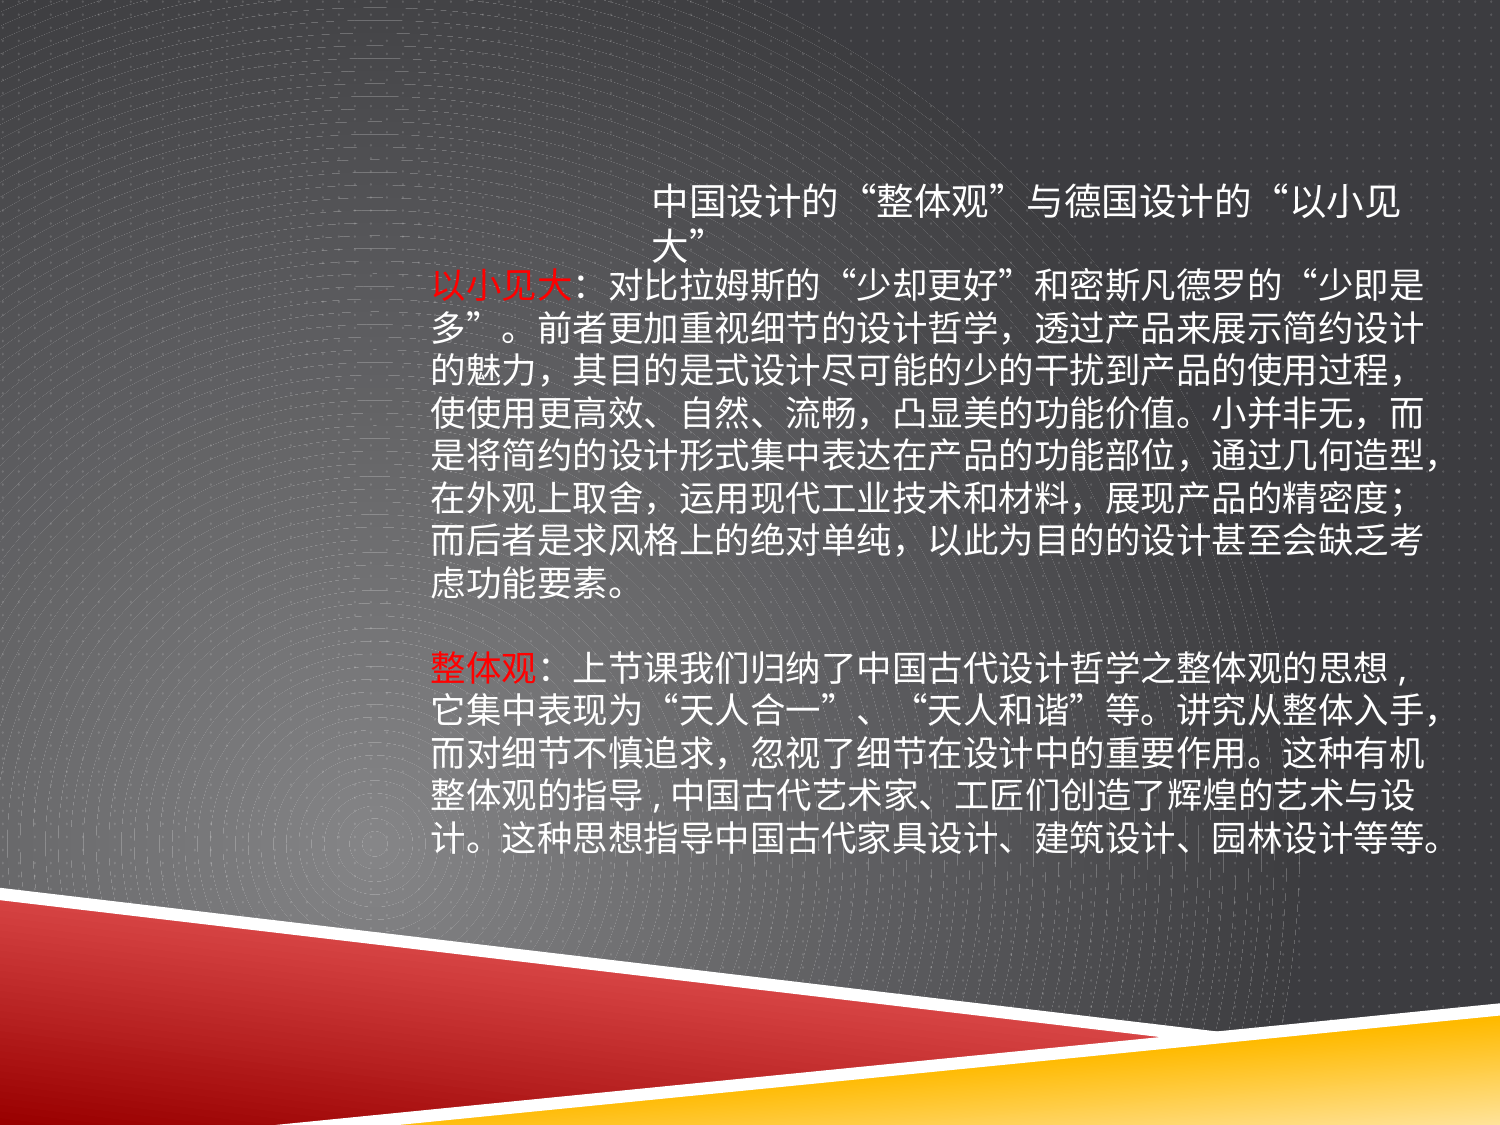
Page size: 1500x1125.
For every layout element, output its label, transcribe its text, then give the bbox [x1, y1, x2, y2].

text_box 以小见大：对比拉姆斯的“少却更好”和密斯凡德罗的“少即是多”。前者更加重视细节的设计哲学，透过产品来展示简约设计的魅力，其目的是式设计尽可能的少的干扰到产品的使用过程，使使用更高效、自然、流畅，凸显美的功能价值。小并非无，而是将简约的设计形式集中表达在产品的功能部位，通过几何造型，在外观上取舍，运用现代工业技术和材料，展现产品的精密度；而后者是求风格上的绝对单纯，以此为目的的设计甚至会缺乏考虑功能要素。 整体观：上节课我们归纳了中国古代设计哲学之整体观的思想,它集中表现为“天人合一”、“天人和谐”等。讲究从整体入手，而对细节不慎追求，忽视了细节在设计中的重要作用。这种有机整体观的指导,中国古代艺术家、工匠们创造了辉煌的艺术与设计。这种思想指导中国古代家具设计、建筑设计、园林设计等等。 [416, 255, 1462, 866]
text_box 中国设计的“整体观”与德国设计的“以小见大” [637, 170, 1461, 255]
